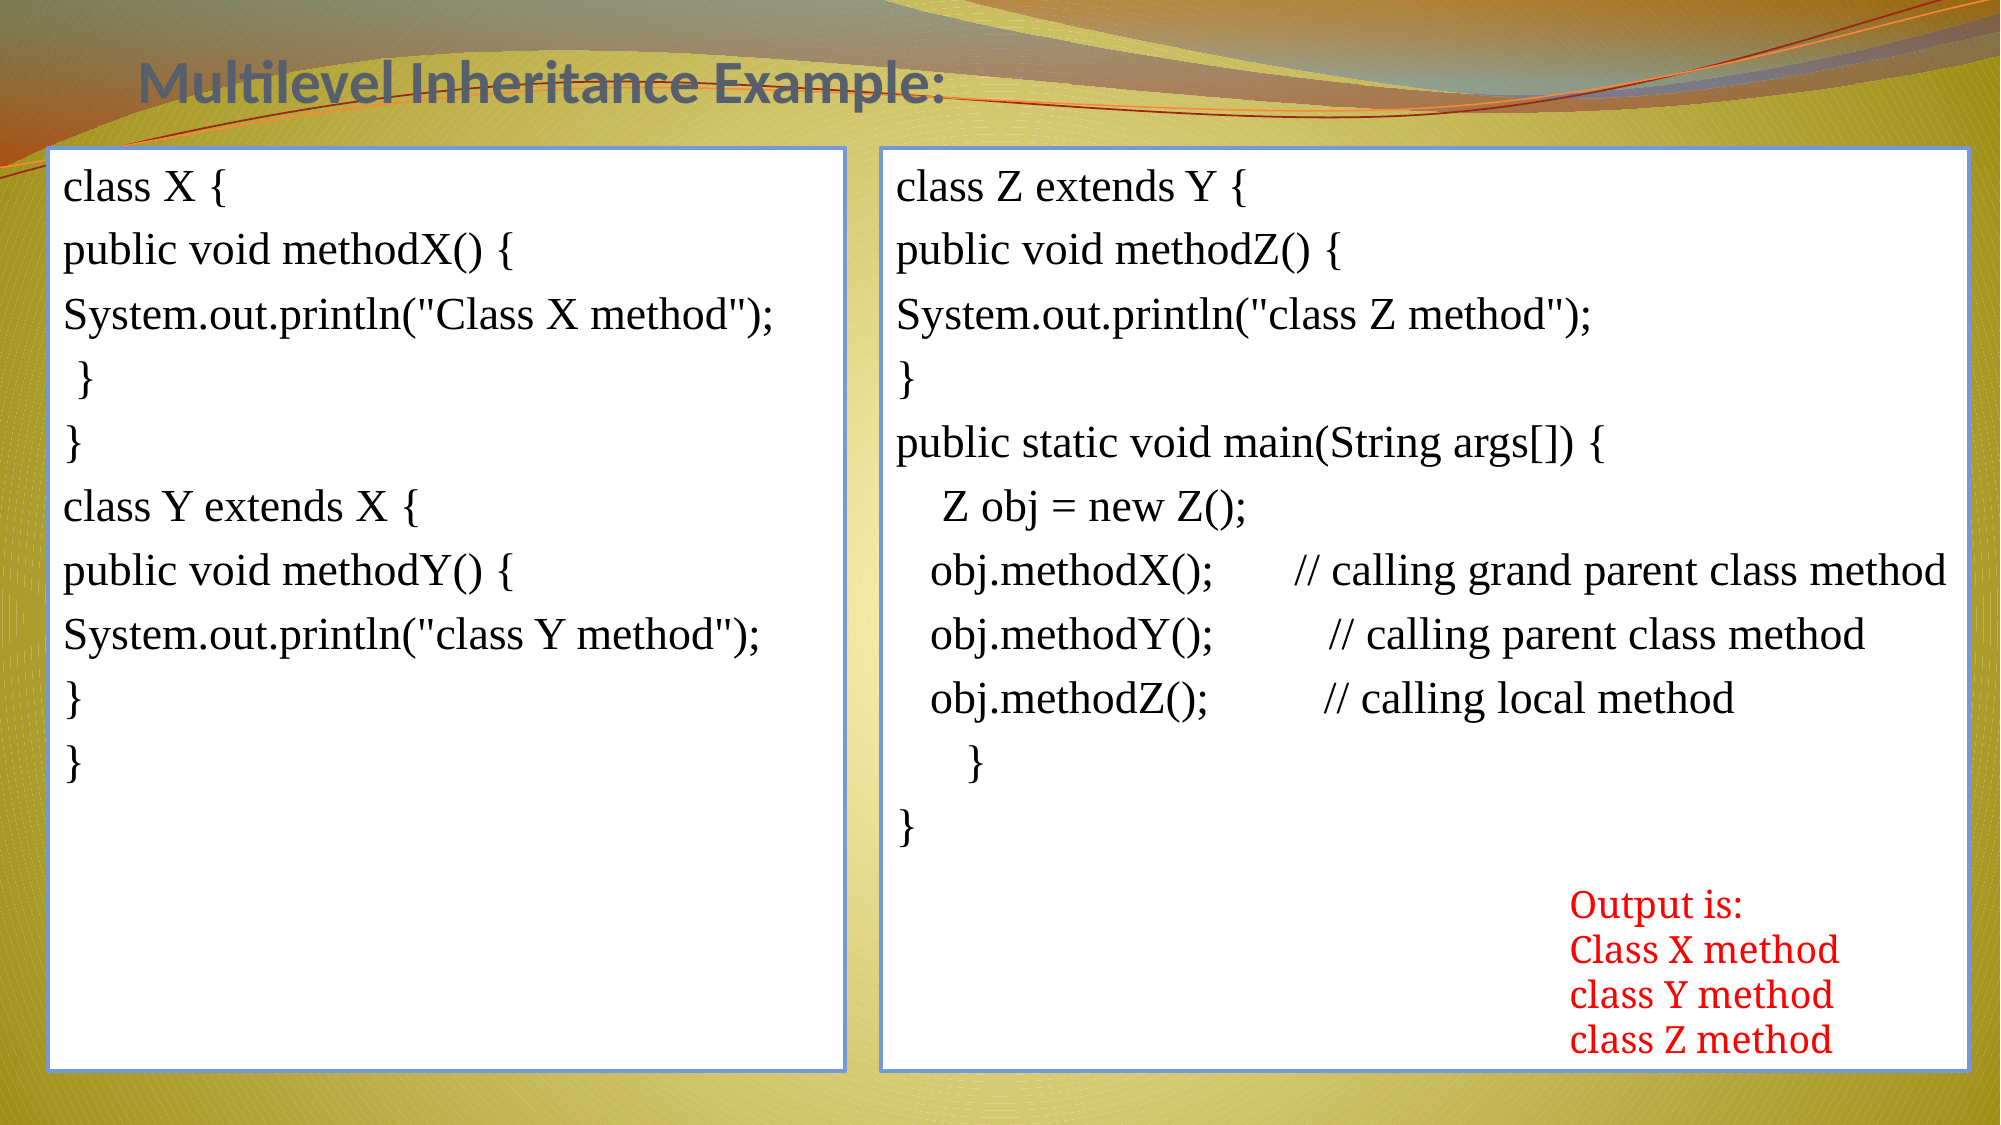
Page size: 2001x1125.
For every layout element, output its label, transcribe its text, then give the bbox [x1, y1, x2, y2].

title Multilevel Inheritance Example: [137, 34, 1863, 117]
list class X { public void methodX() { System.out.println("Class X method"); } } class Y extends X { public void methodY() { System.out.println("class Y method"); } } [46, 146, 847, 1073]
text_box Output is: Class X method class Y method class Z method [1554, 874, 1953, 1069]
list class Z extends Y { public void methodZ() { System.out.println("class Z method"); } public static void main(String args[]) { Z obj = new Z(); obj.methodX(); // calling grand parent class method obj.methodY(); // calling parent class method obj.methodZ(); // calling local method } } [879, 146, 1971, 1073]
